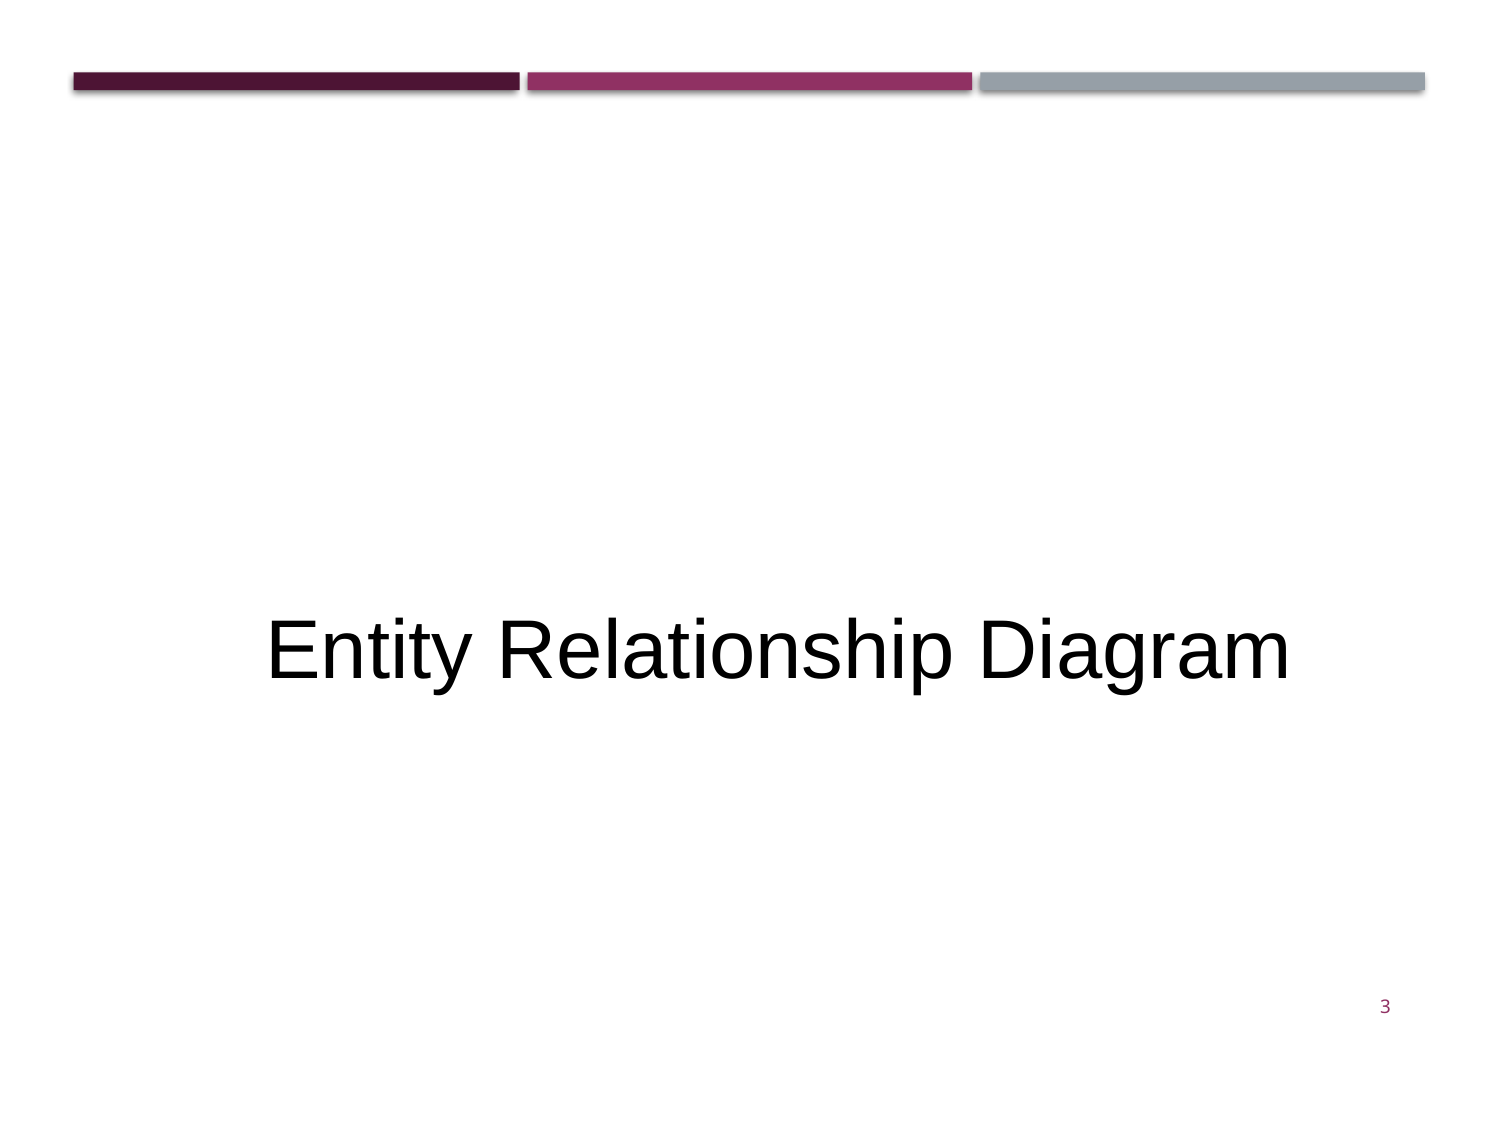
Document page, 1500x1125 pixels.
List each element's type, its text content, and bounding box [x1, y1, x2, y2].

text_box Entity Relationship Diagram [250, 587, 1343, 703]
slide_number 3 [1279, 977, 1406, 1037]
